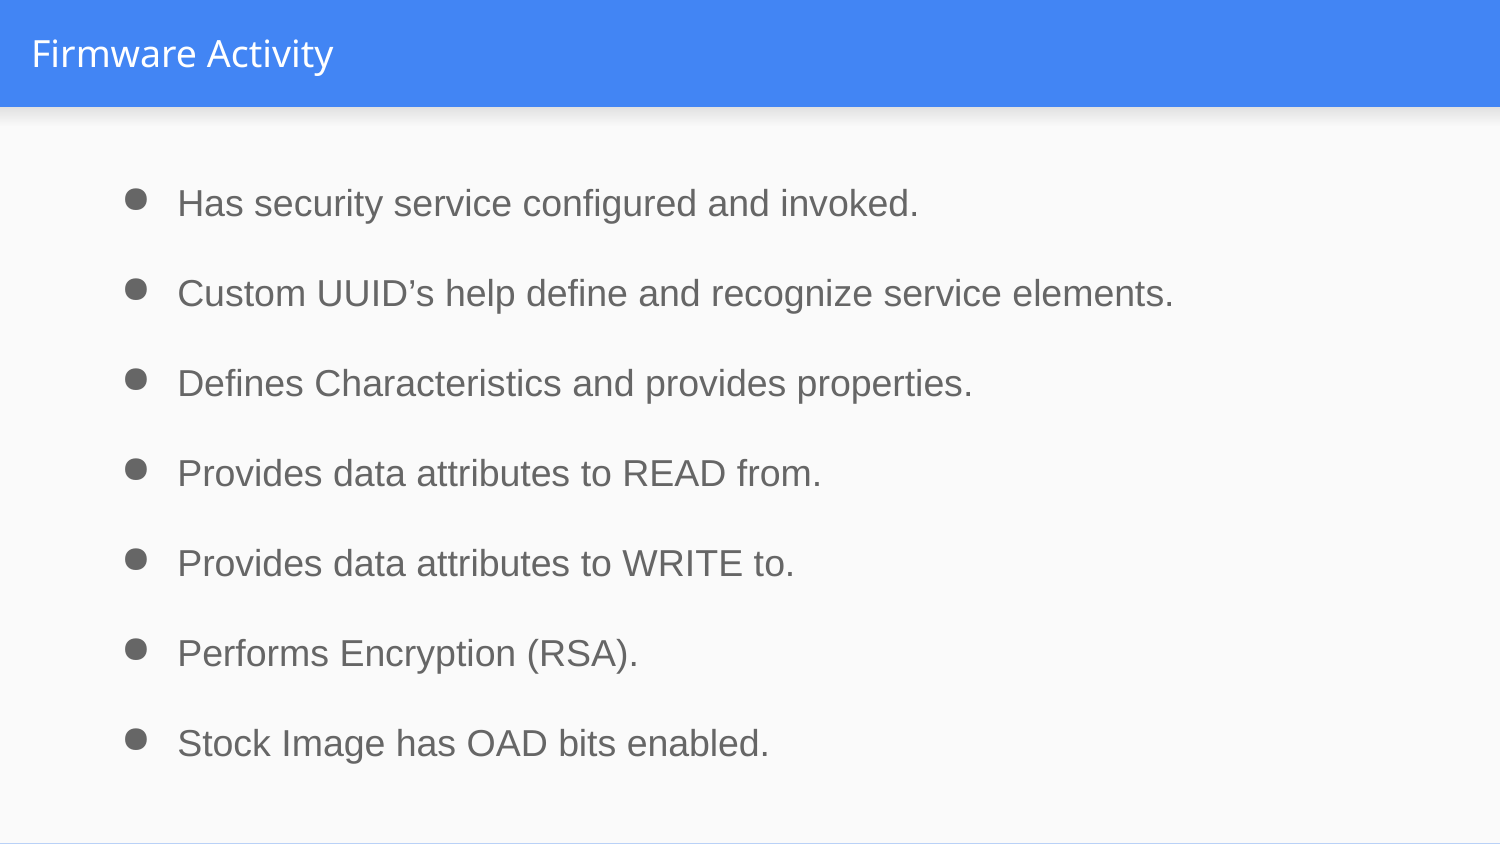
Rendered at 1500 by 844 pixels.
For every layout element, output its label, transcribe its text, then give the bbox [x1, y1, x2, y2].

text_box Has security service configured and invoked. Custom UUID’s help define and recognize service elements. Defines Characteristics and provides properties. Provides data attributes to READ from. Provides data attributes to WRITE to. Performs Encryption (RSA). Stock Image has OAD bits enabled. [87, 164, 1355, 766]
title Firmware Activity [16, 2, 1464, 102]
